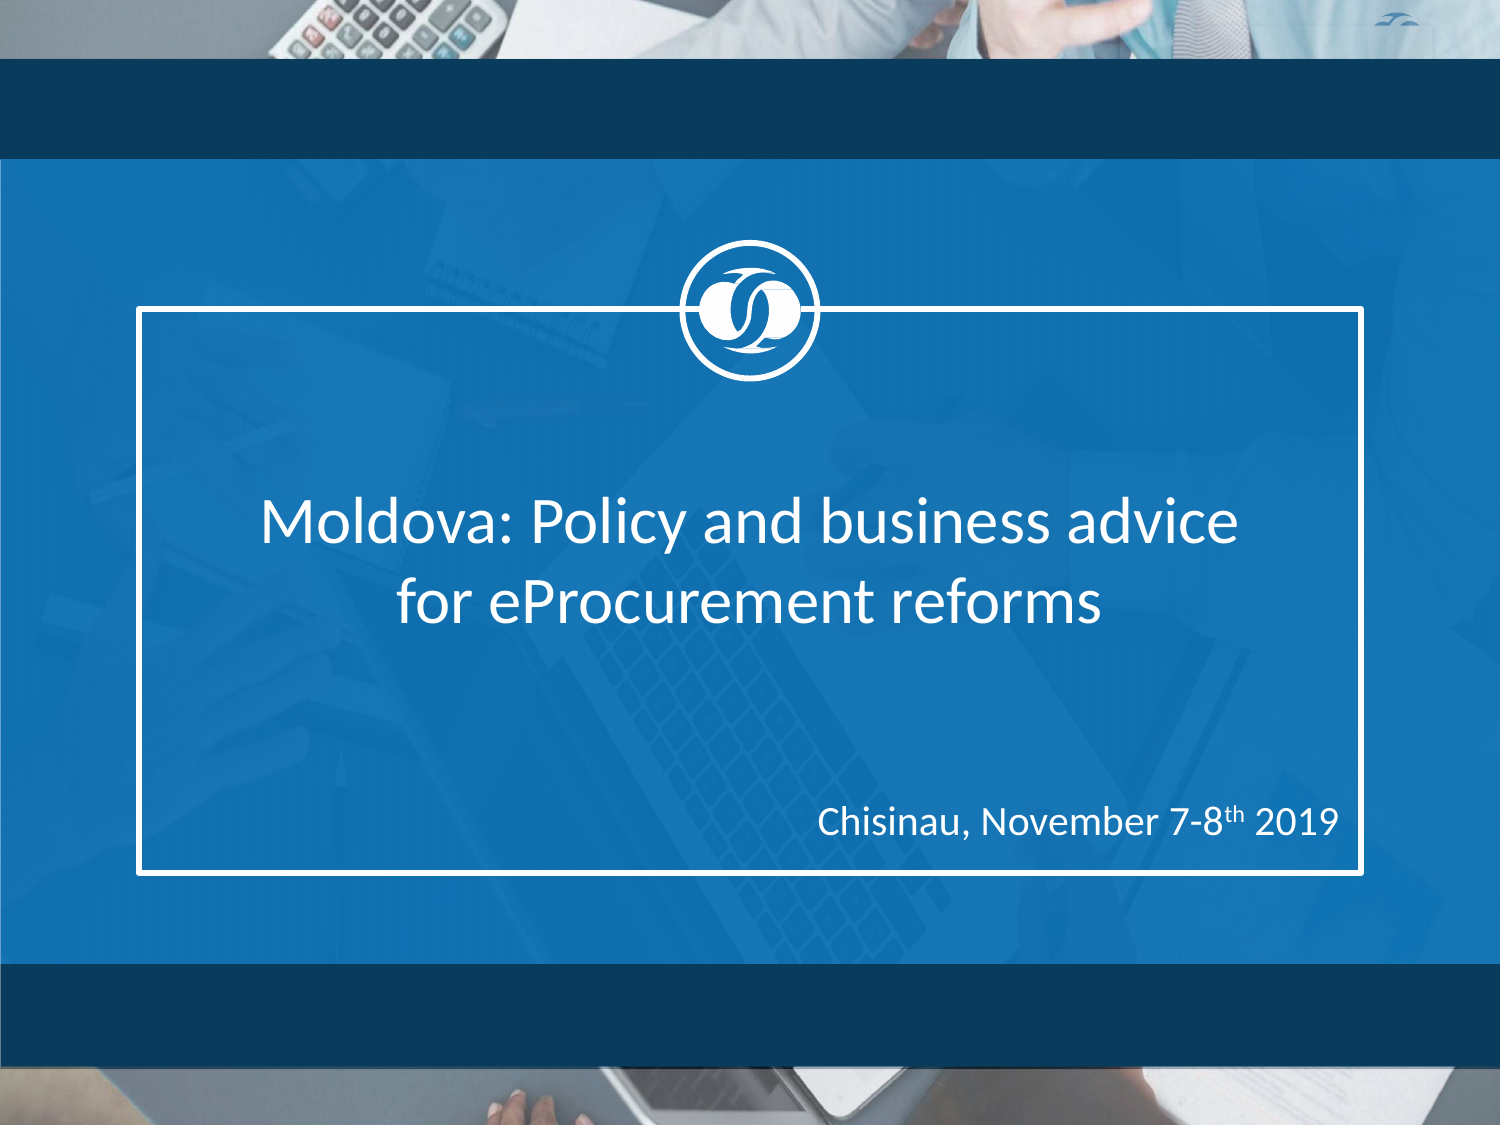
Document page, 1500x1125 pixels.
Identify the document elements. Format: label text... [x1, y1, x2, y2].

picture [0, 0, 1500, 59]
list Chisinau, November 7-8th 2019 [817, 793, 1362, 846]
picture [0, 159, 1500, 964]
title Moldova: Policy and business advice for eProcurement reforms [233, 409, 1266, 703]
picture [0, 1065, 1500, 1125]
